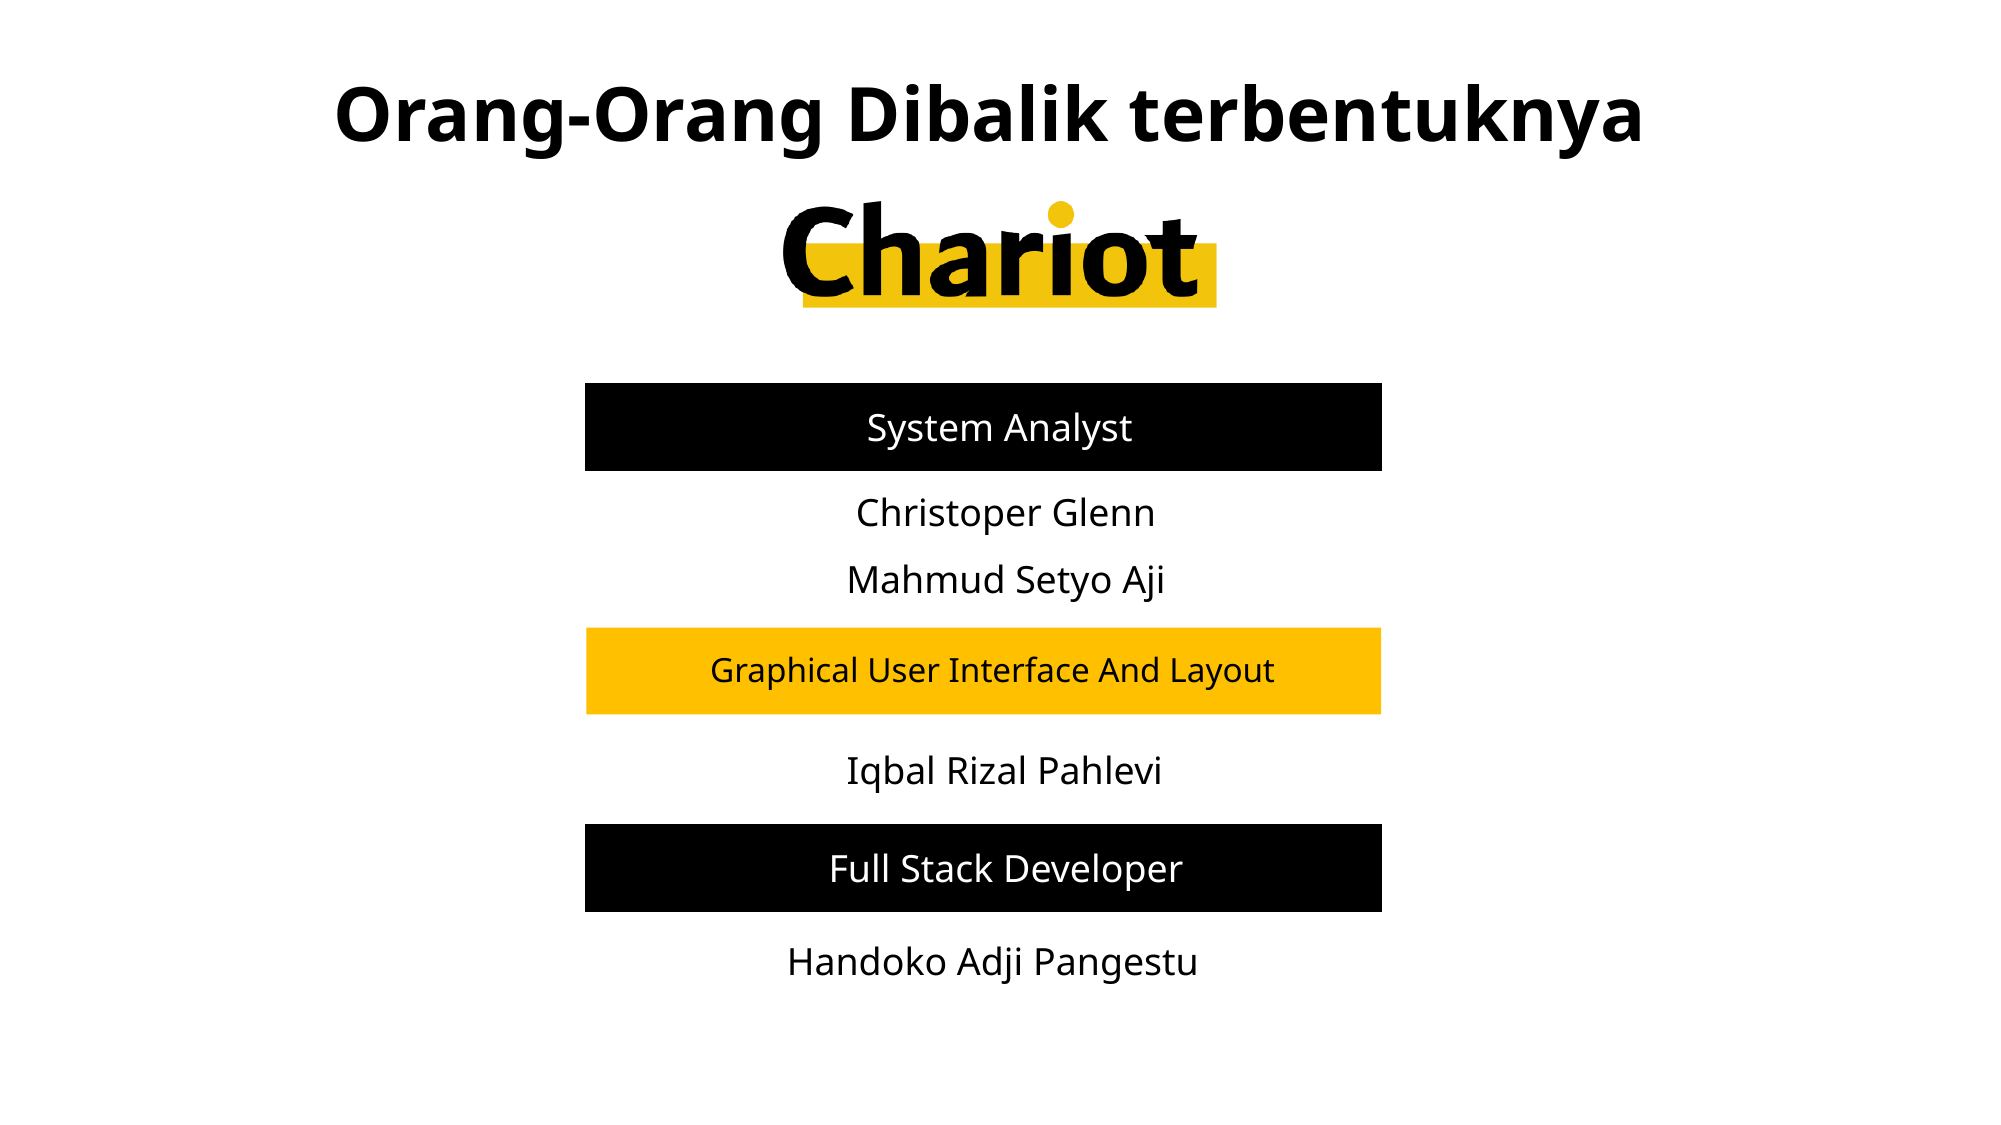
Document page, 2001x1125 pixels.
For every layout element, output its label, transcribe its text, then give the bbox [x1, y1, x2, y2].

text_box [586, 383, 1382, 992]
text_box Orang-Orang Dibalik terbentuknya [270, 59, 1730, 164]
picture [783, 201, 1217, 308]
